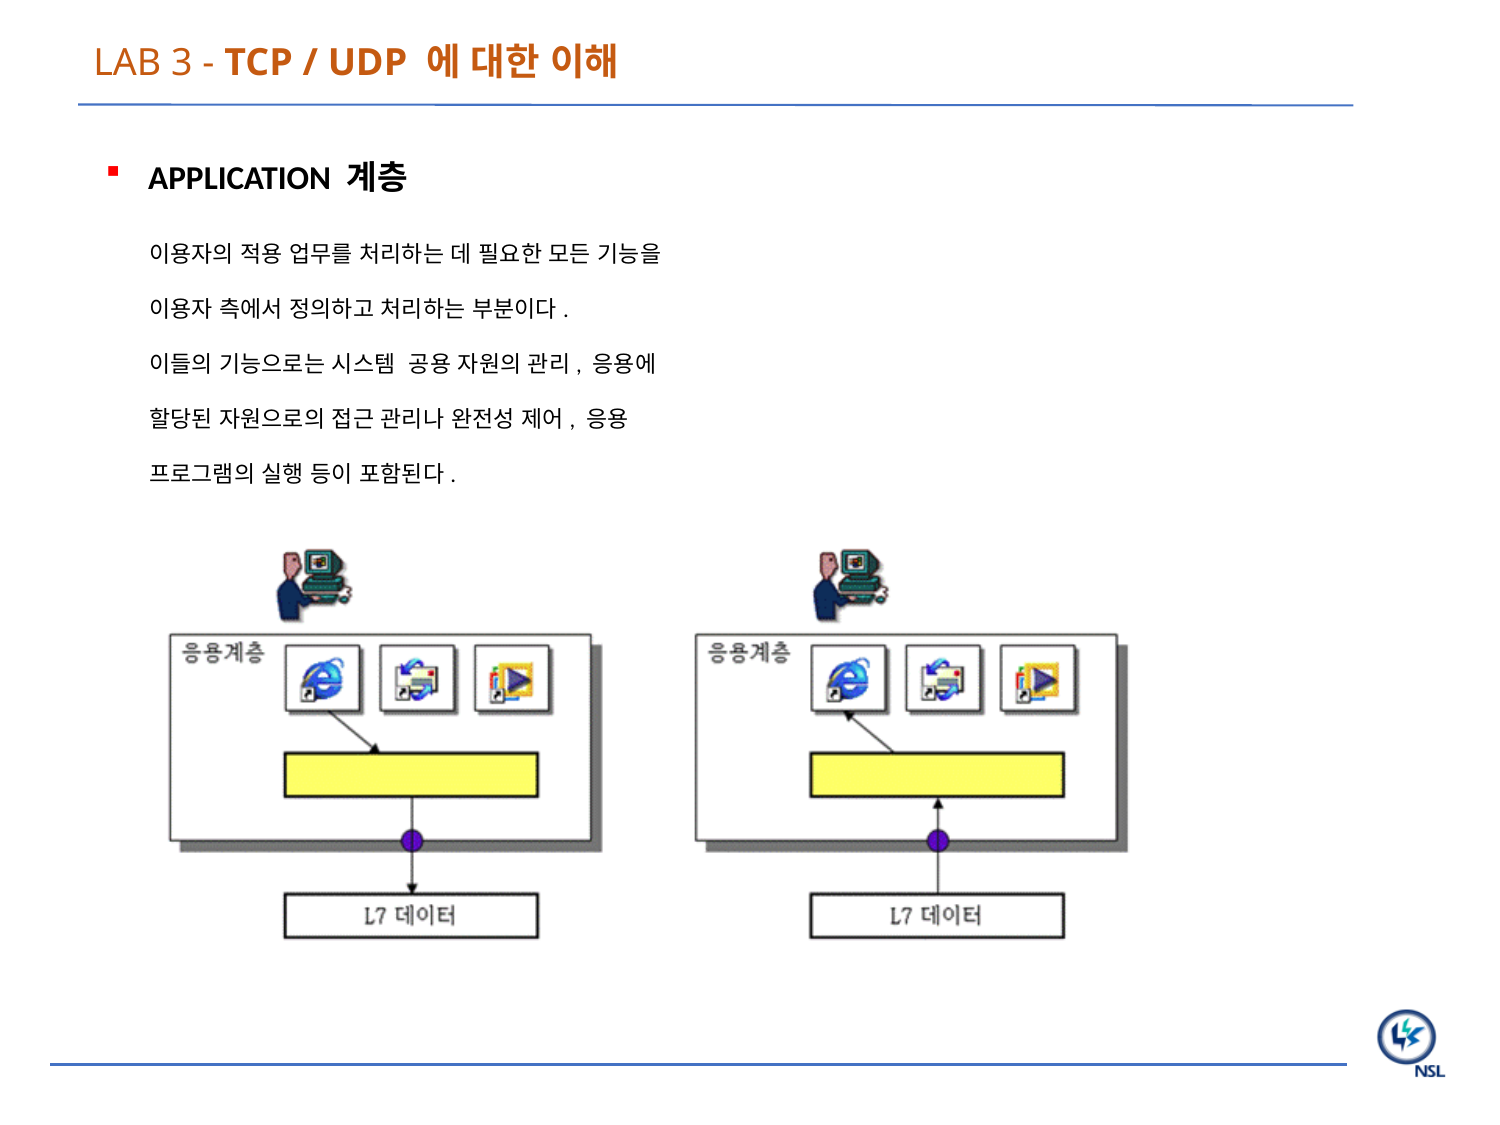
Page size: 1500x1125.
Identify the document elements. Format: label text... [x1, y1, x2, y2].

title LAB 3 - TCP / UDP 에 대한 이해 [78, 29, 1375, 91]
picture [1374, 999, 1450, 1083]
text_box 이용자의 적용 업무를 처리하는 데 필요한 모든 기능을 이용자 측에서 정의하고 처리하는 부분이다. 이들의 기능으로는 시스템 공용 자원의 관리, 응용에 할당된 자원으로의 접근 관리나 완전성 제어, 응용 프로그램의 실행 등이 포함된다. [134, 231, 708, 494]
text_box APPLICATION 계층 [90, 148, 423, 204]
picture [134, 518, 1153, 975]
